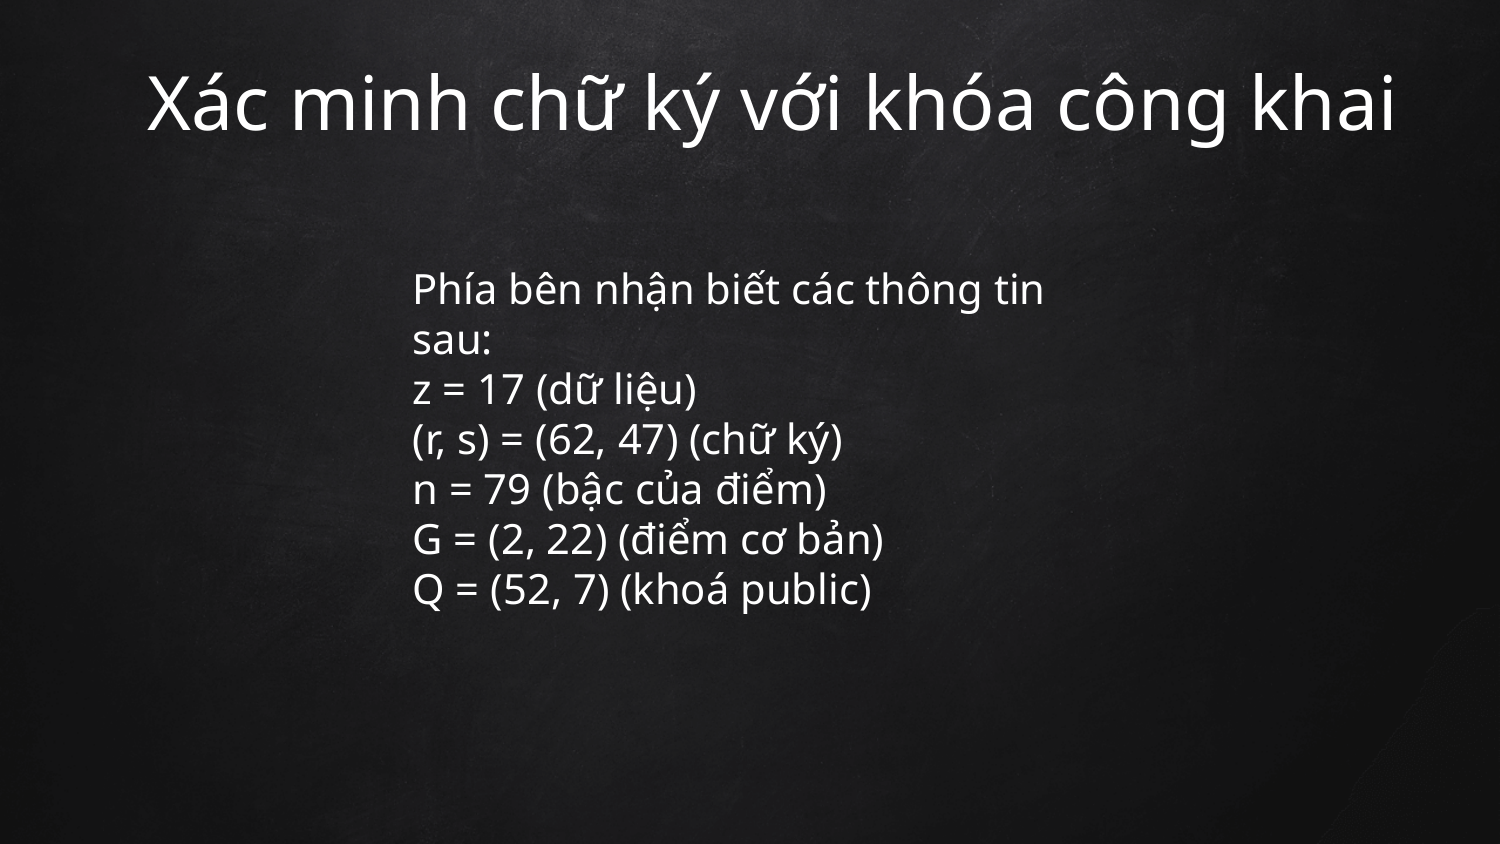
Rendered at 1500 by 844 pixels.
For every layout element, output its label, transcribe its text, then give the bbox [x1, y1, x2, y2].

text_box Xác minh chữ ký với khóa công khai [133, 48, 1413, 154]
picture [0, 0, 1500, 844]
text_box Phía bên nhận biết các thông tin sau: z = 17 (dữ liệu) (r, s) = (62, 47) (chữ ký) n = 79 (bậc của điểm) G = (2, 22) (điểm cơ bản) Q = (52, 7) (khoá public) [398, 255, 1148, 621]
